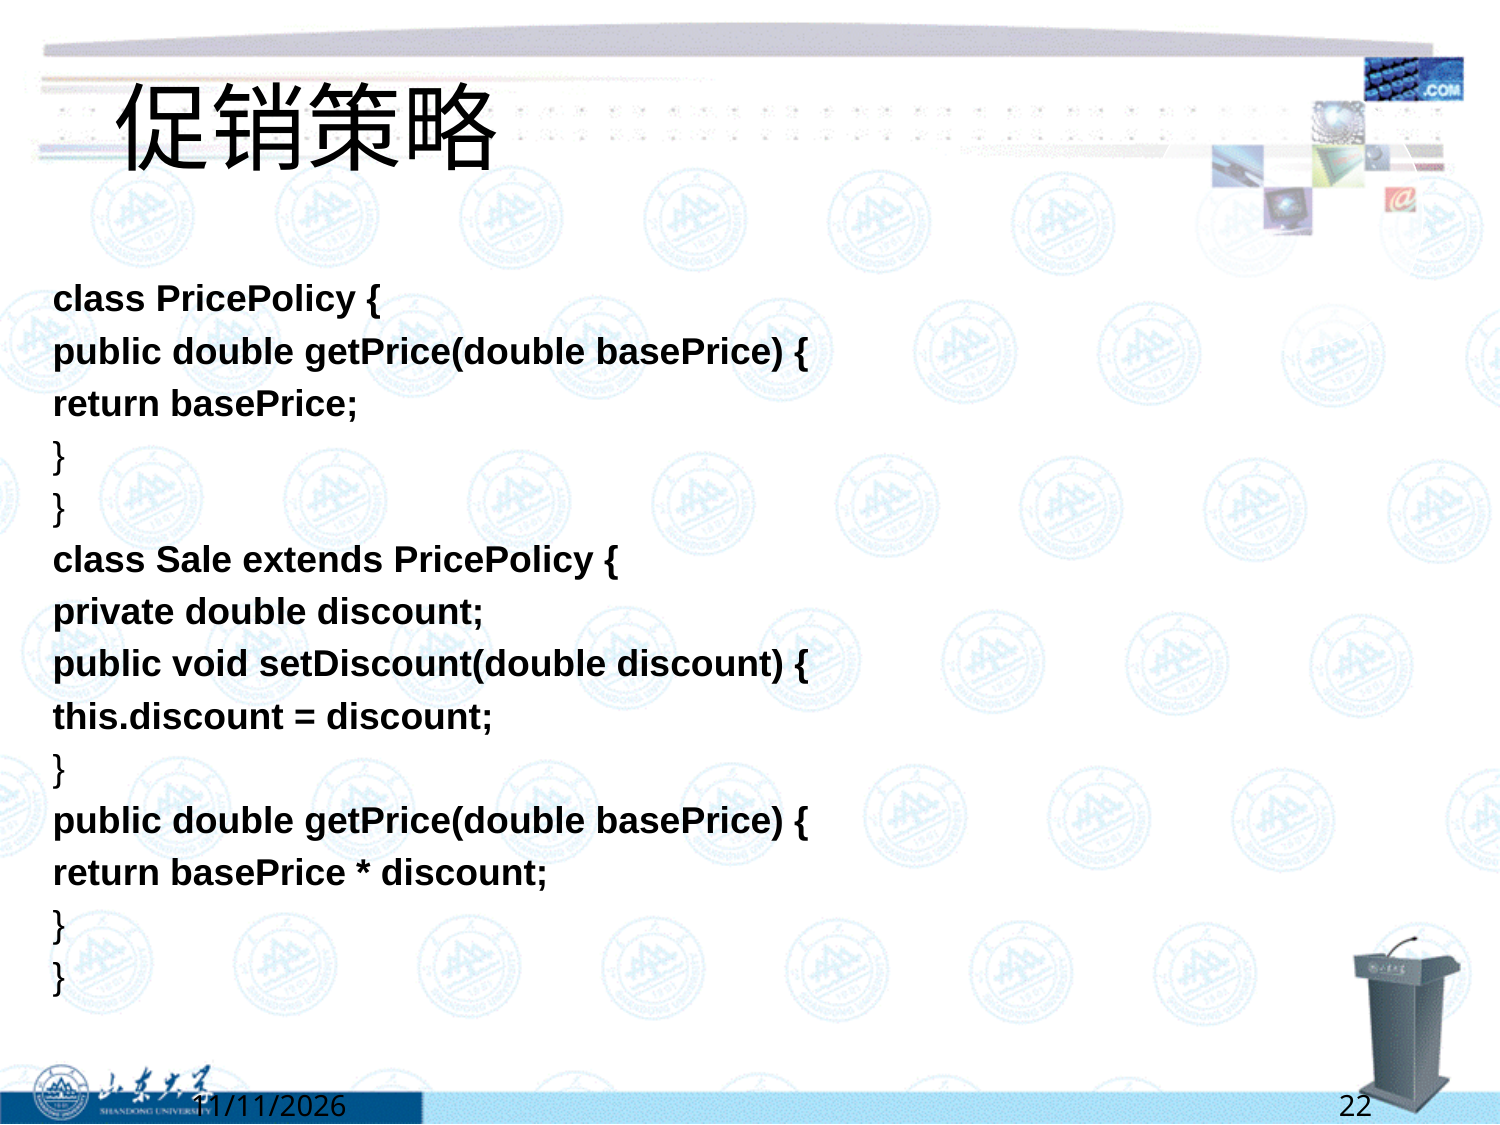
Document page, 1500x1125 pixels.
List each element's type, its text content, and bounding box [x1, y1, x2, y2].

picture [0, 1, 1500, 1124]
slide_number 22 [1074, 1082, 1388, 1125]
text_box class PricePolicy { public double getPrice(double basePrice) { return basePrice; } } class Sale extends PricePolicy { private double discount; public void setDiscount(double discount) { this.discount = discount; } public double getPrice(double basePrice) { return basePrice * discount; } } [37, 267, 1450, 1012]
title 促销策略 [99, 50, 1375, 200]
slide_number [112, 1082, 425, 1125]
